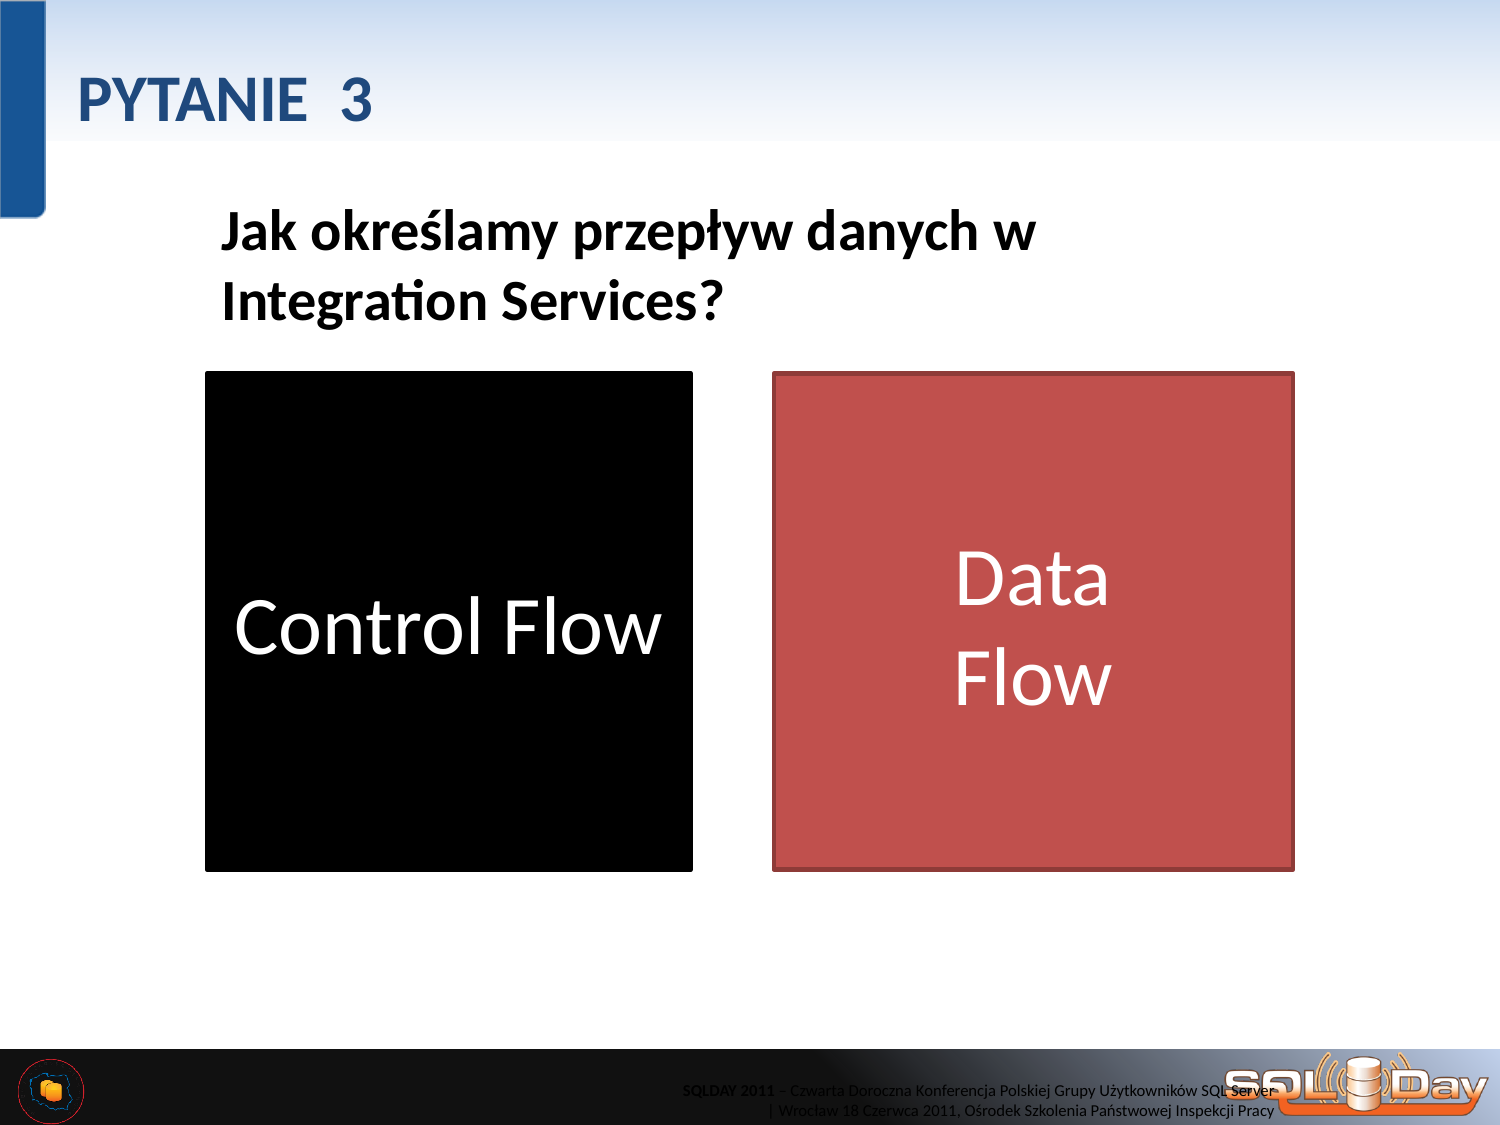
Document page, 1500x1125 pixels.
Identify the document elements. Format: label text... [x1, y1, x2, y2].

text_box SQLDAY 2011 – Czwarta Doroczna Konferencja Polskiej Grupy Użytkowników SQL Server | Wrocław 18 Czerwca 2011, Ośrodek Szkolenia Państwowej Inspekcji Pracy [584, 1072, 1291, 1125]
picture [1224, 1052, 1489, 1116]
picture [16, 1057, 85, 1125]
text_box Data Flow [772, 371, 1295, 872]
list Jak określamy przepływ danych w Integration Services? [206, 184, 1291, 350]
text_box Control Flow [205, 371, 693, 872]
title PYTANIE 3 [62, 30, 1483, 159]
picture [0, 0, 46, 219]
